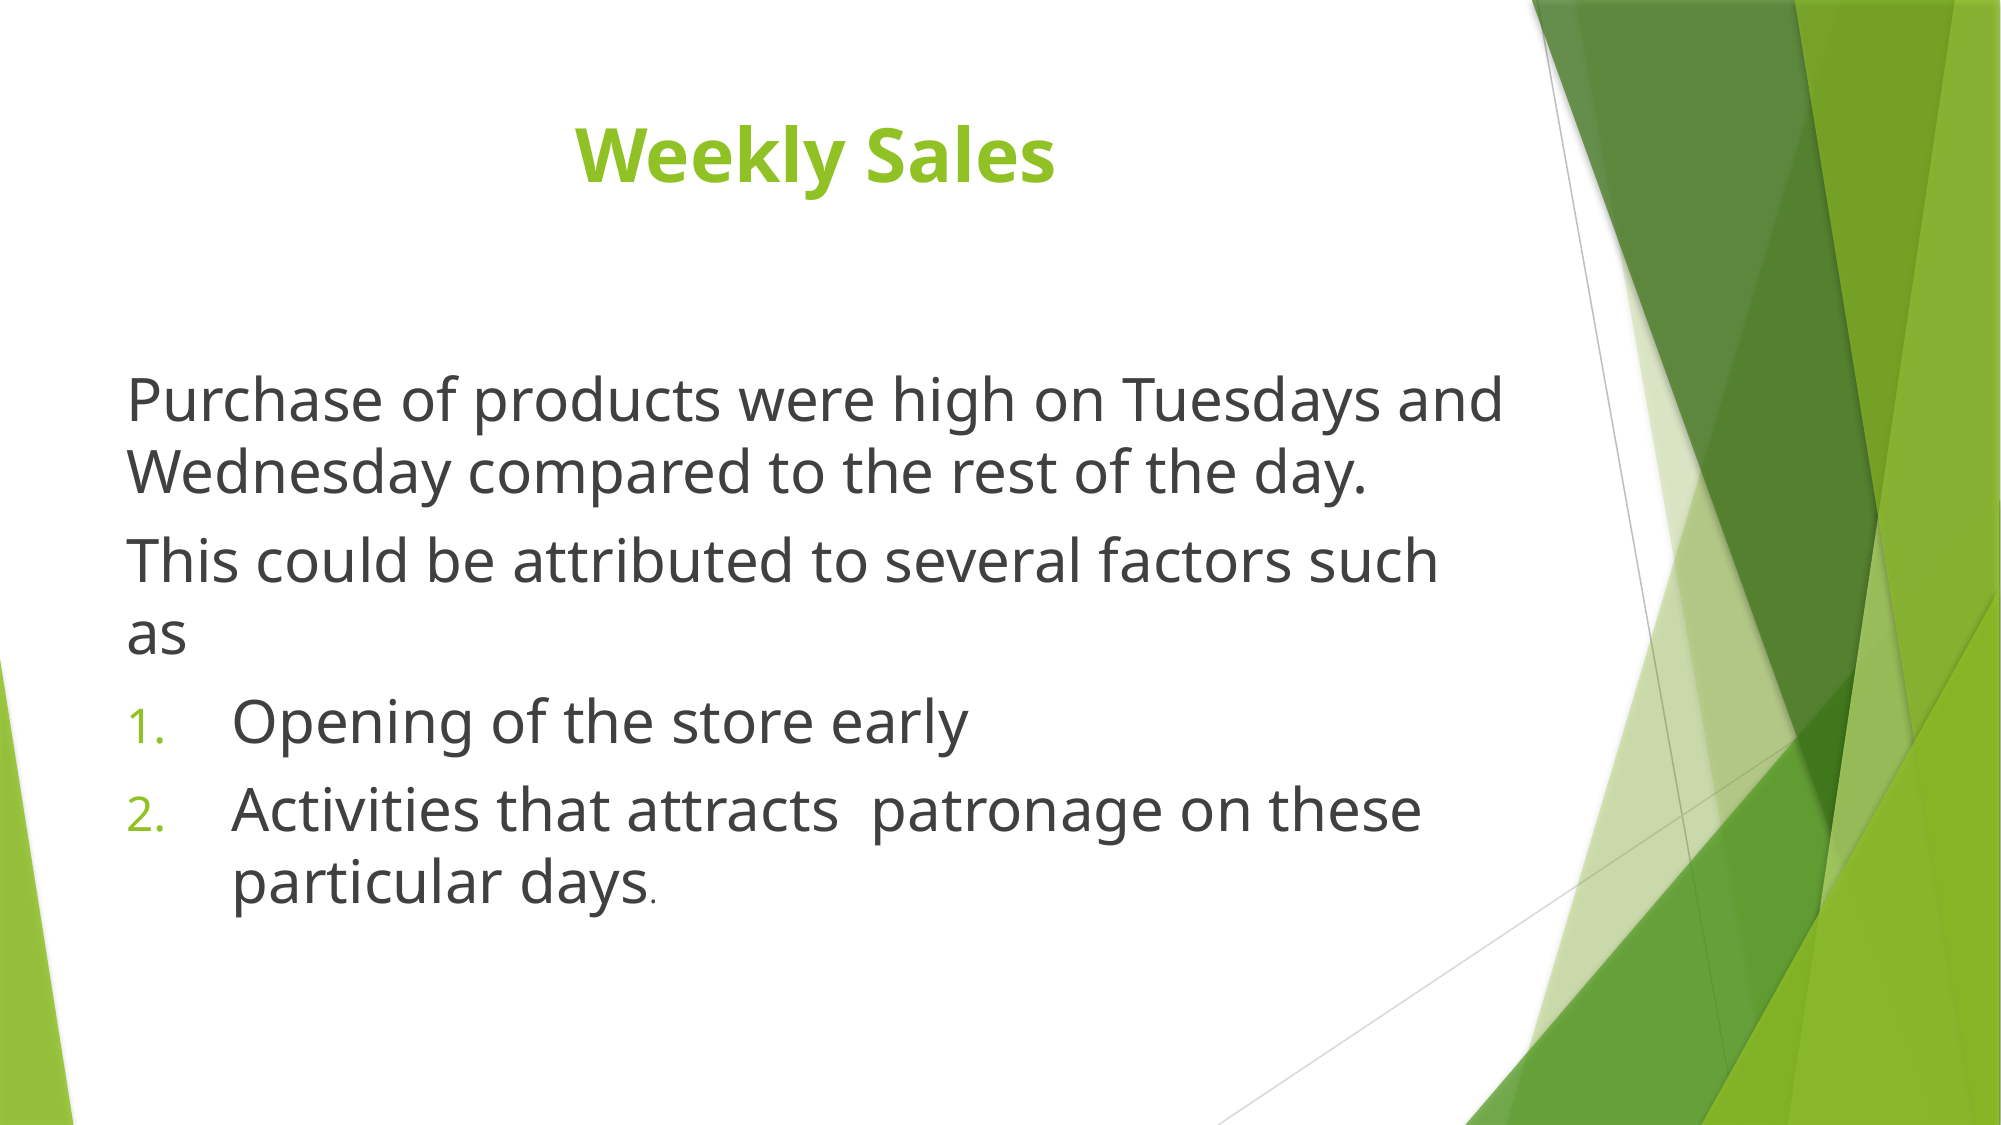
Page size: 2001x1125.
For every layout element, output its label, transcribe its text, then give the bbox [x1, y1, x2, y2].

list Purchase of products were high on Tuesdays and Wednesday compared to the rest of the day. This could be attributed to several factors such as Opening of the store early Activities that attracts patronage on these particular days. [111, 354, 1522, 992]
title Weekly Sales [111, 99, 1522, 317]
